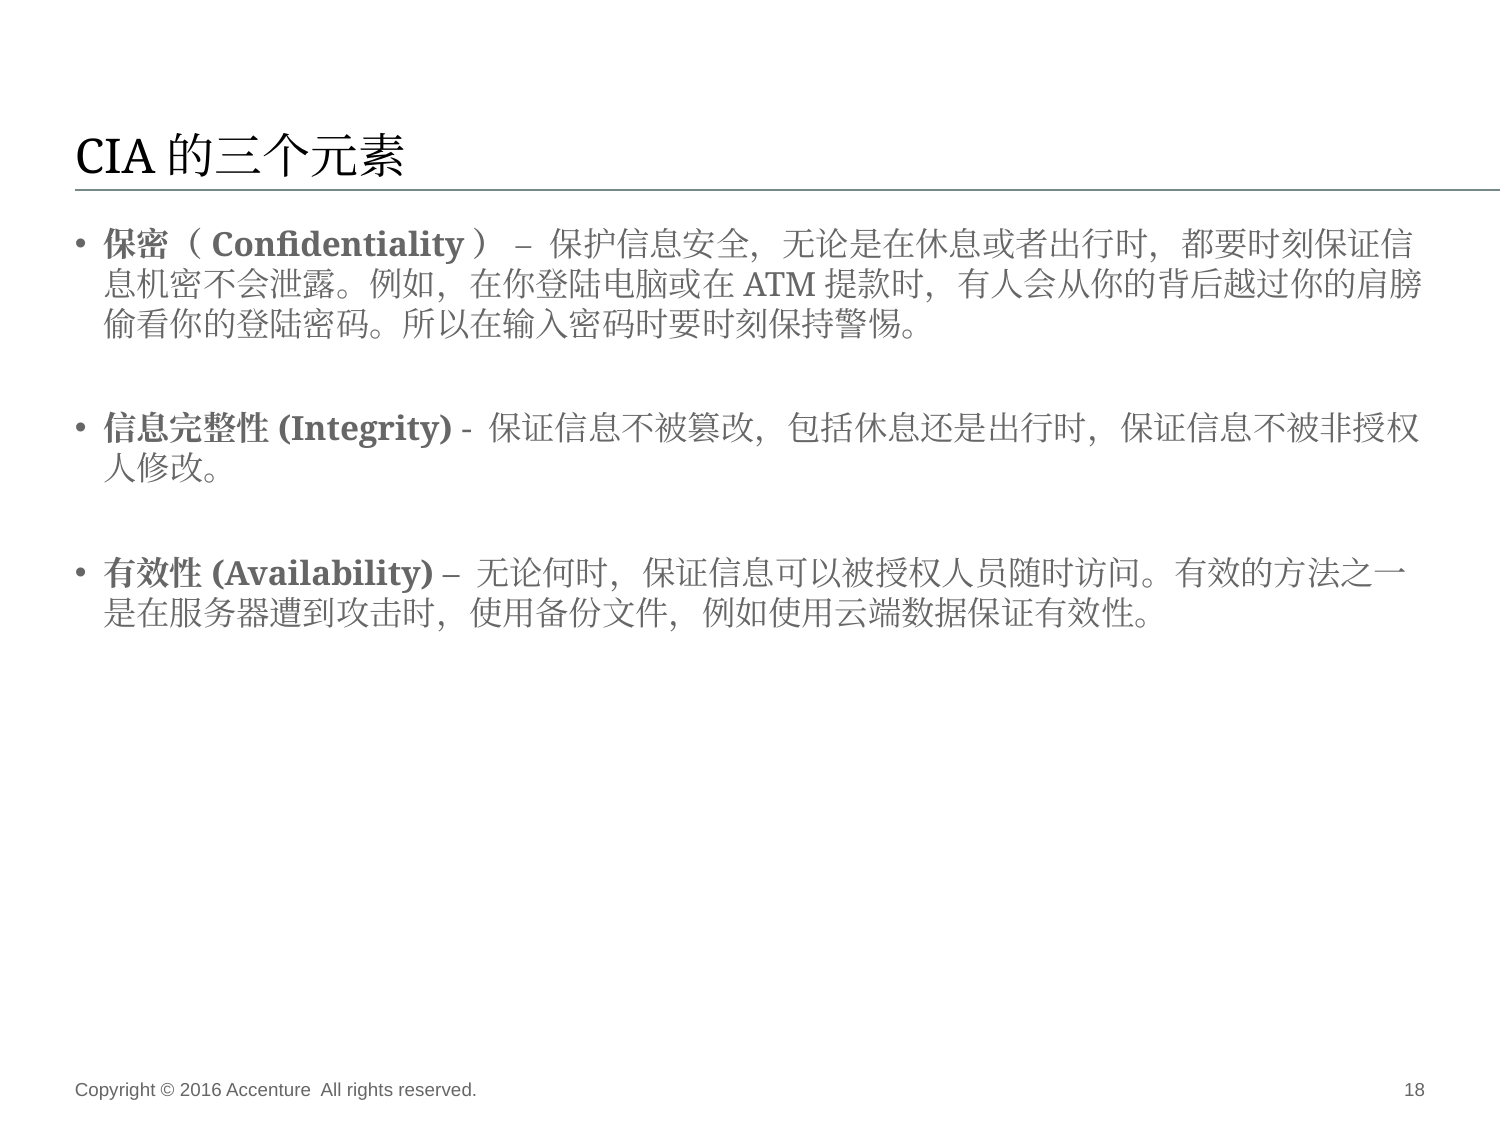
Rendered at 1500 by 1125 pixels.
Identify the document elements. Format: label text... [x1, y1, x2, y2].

title CIA的三个元素 [74, 19, 1426, 184]
slide_number 18 [1335, 1078, 1426, 1100]
footer Copyright © 2016 Accenture All rights reserved. [74, 1078, 741, 1100]
list 保密（Confidentiality） – 保护信息安全，无论是在休息或者出行时，都要时刻保证信息机密不会泄露。例如，在你登陆电脑或在ATM提款时，有人会从你的背后越过你的肩膀偷看你的登陆密码。所以在输入密码时要时刻保持警惕。 信息完整性(Integrity) - 保证信息不被篡改，包括休息还是出行时，保证信息不被非授权人修改。 有效性(Availability) – 无论何时，保证信息可以被授权人员随时访问。有效的方法之一是在服务器遭到攻击时，使用备份文件，例如使用云端数据保证有效性。 [74, 215, 1426, 1022]
